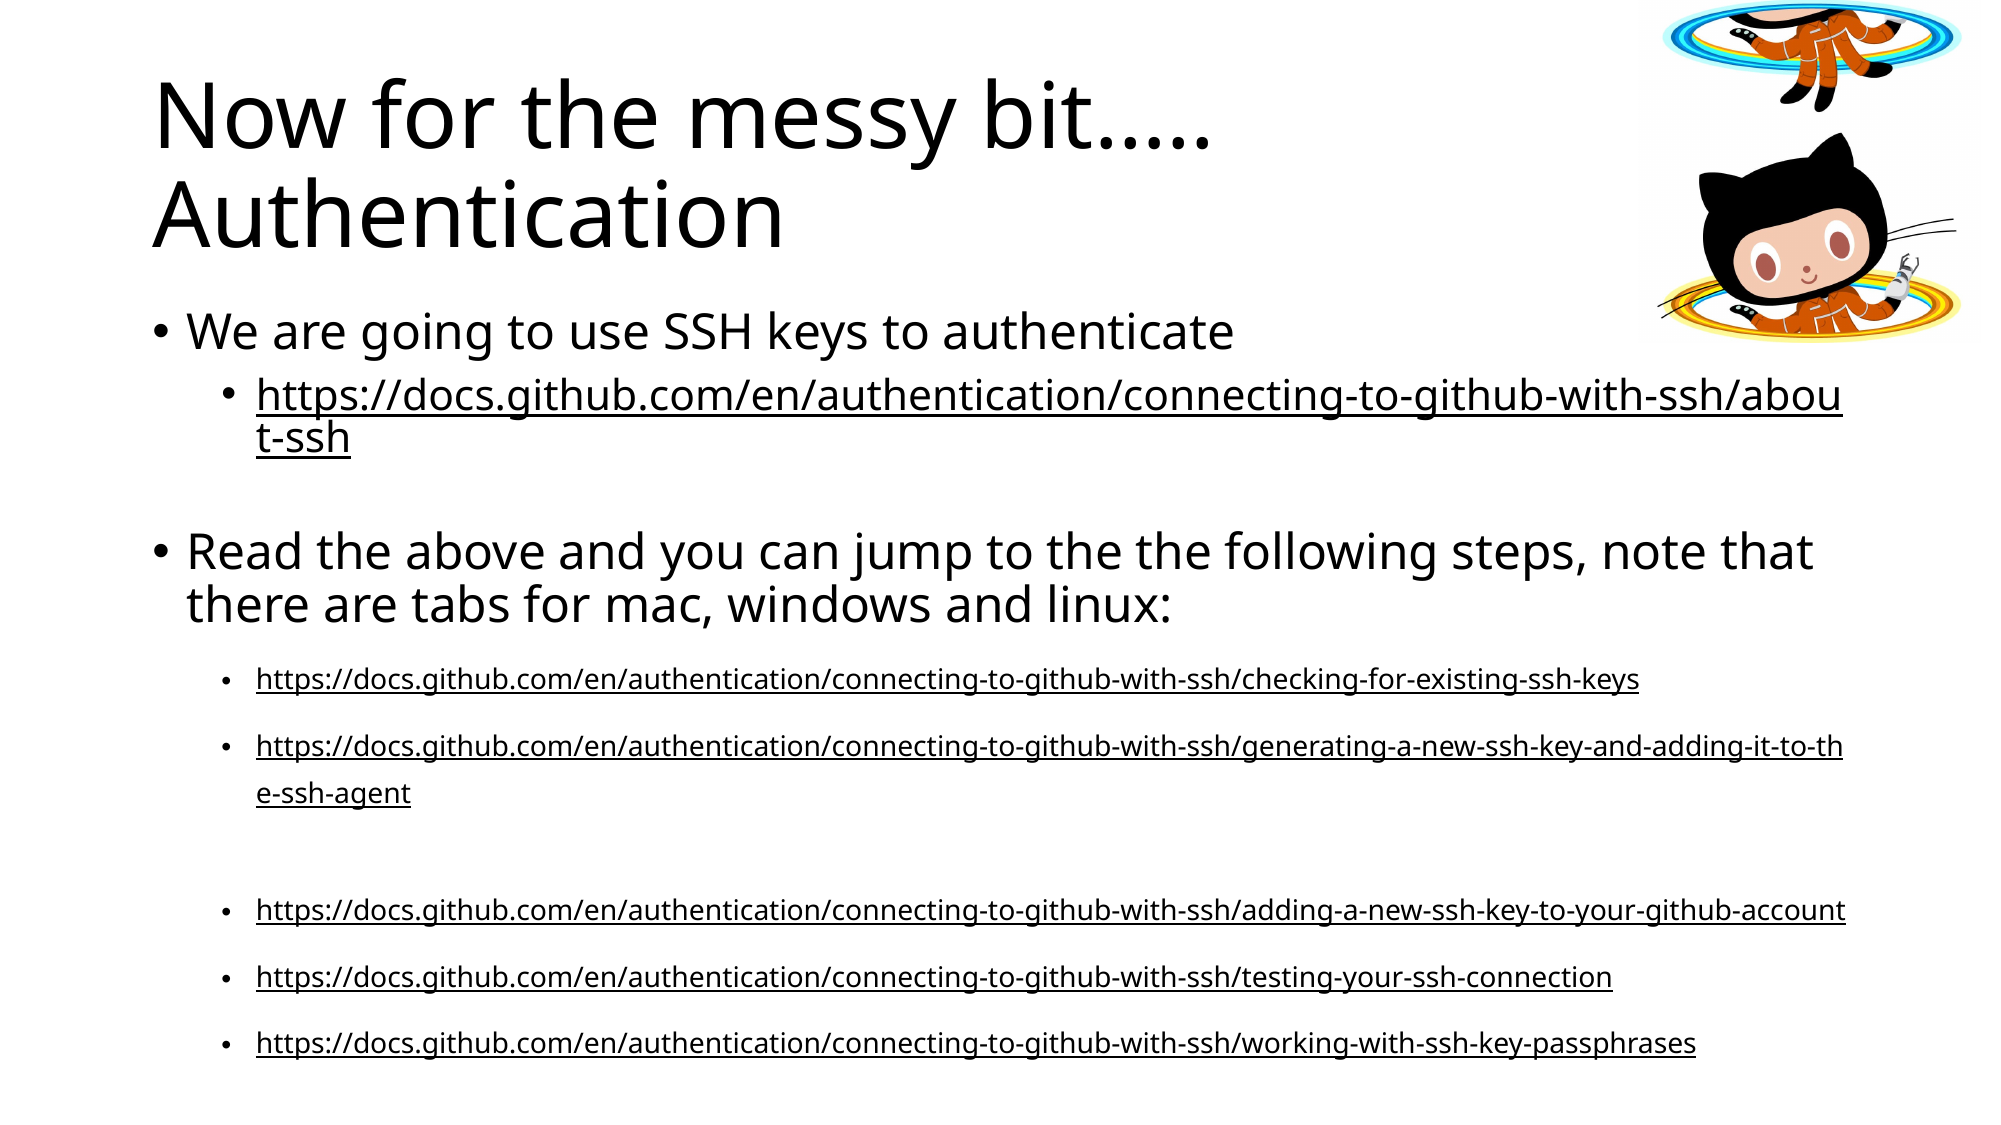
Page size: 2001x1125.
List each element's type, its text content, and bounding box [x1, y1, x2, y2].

picture [1637, 0, 1982, 343]
title Now for the messy bit….. Authentication [137, 59, 1637, 278]
list We are going to use SSH keys to authenticate https://docs.github.com/en/authentication/connecting-to-github-with-ssh/about-ssh Read the above and you can jump to the the following steps, note that there are tabs for mac, windows and linux: https://docs.github.com/en/authentication/connecting-to-github-with-ssh/checking-for-existing-ssh-keys https://docs.github.com/en/authentication/connecting-to-github-with-ssh/generating-a-new-ssh-key-and-adding-it-to-the-ssh-agent https://docs.github.com/en/authentication/connecting-to-github-with-ssh/adding-a-new-ssh-key-to-your-github-account https://docs.github.com/en/authentication/connecting-to-github-with-ssh/testing-your-ssh-connection https://docs.github.com/en/authentication/connecting-to-github-with-ssh/working-with-ssh-key-passphrases [137, 299, 1863, 1014]
